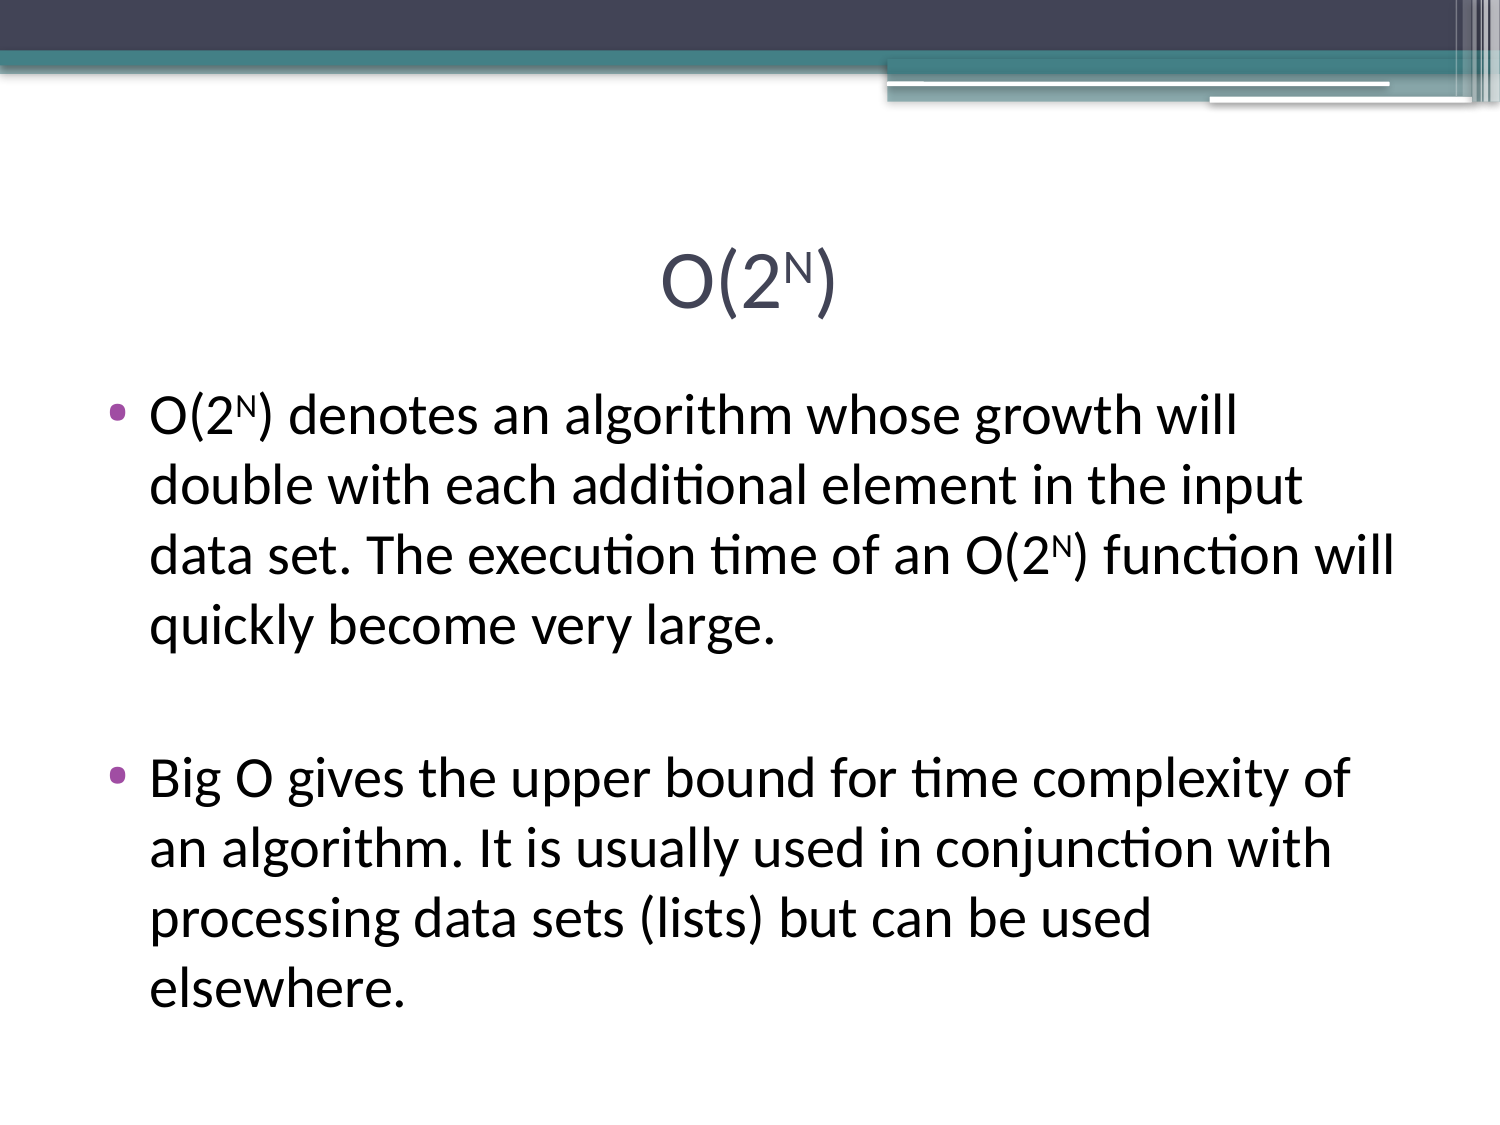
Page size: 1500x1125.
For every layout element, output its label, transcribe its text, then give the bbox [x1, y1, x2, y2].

list O(2N) denotes an algorithm whose growth will double with each additional element in the input data set. The execution time of an O(2N) function will quickly become very large. Big O gives the upper bound for time complexity of an algorithm. It is usually used in conjunction with processing data sets (lists) but can be used elsewhere. [75, 368, 1425, 1079]
title O(2N) [75, 187, 1425, 363]
